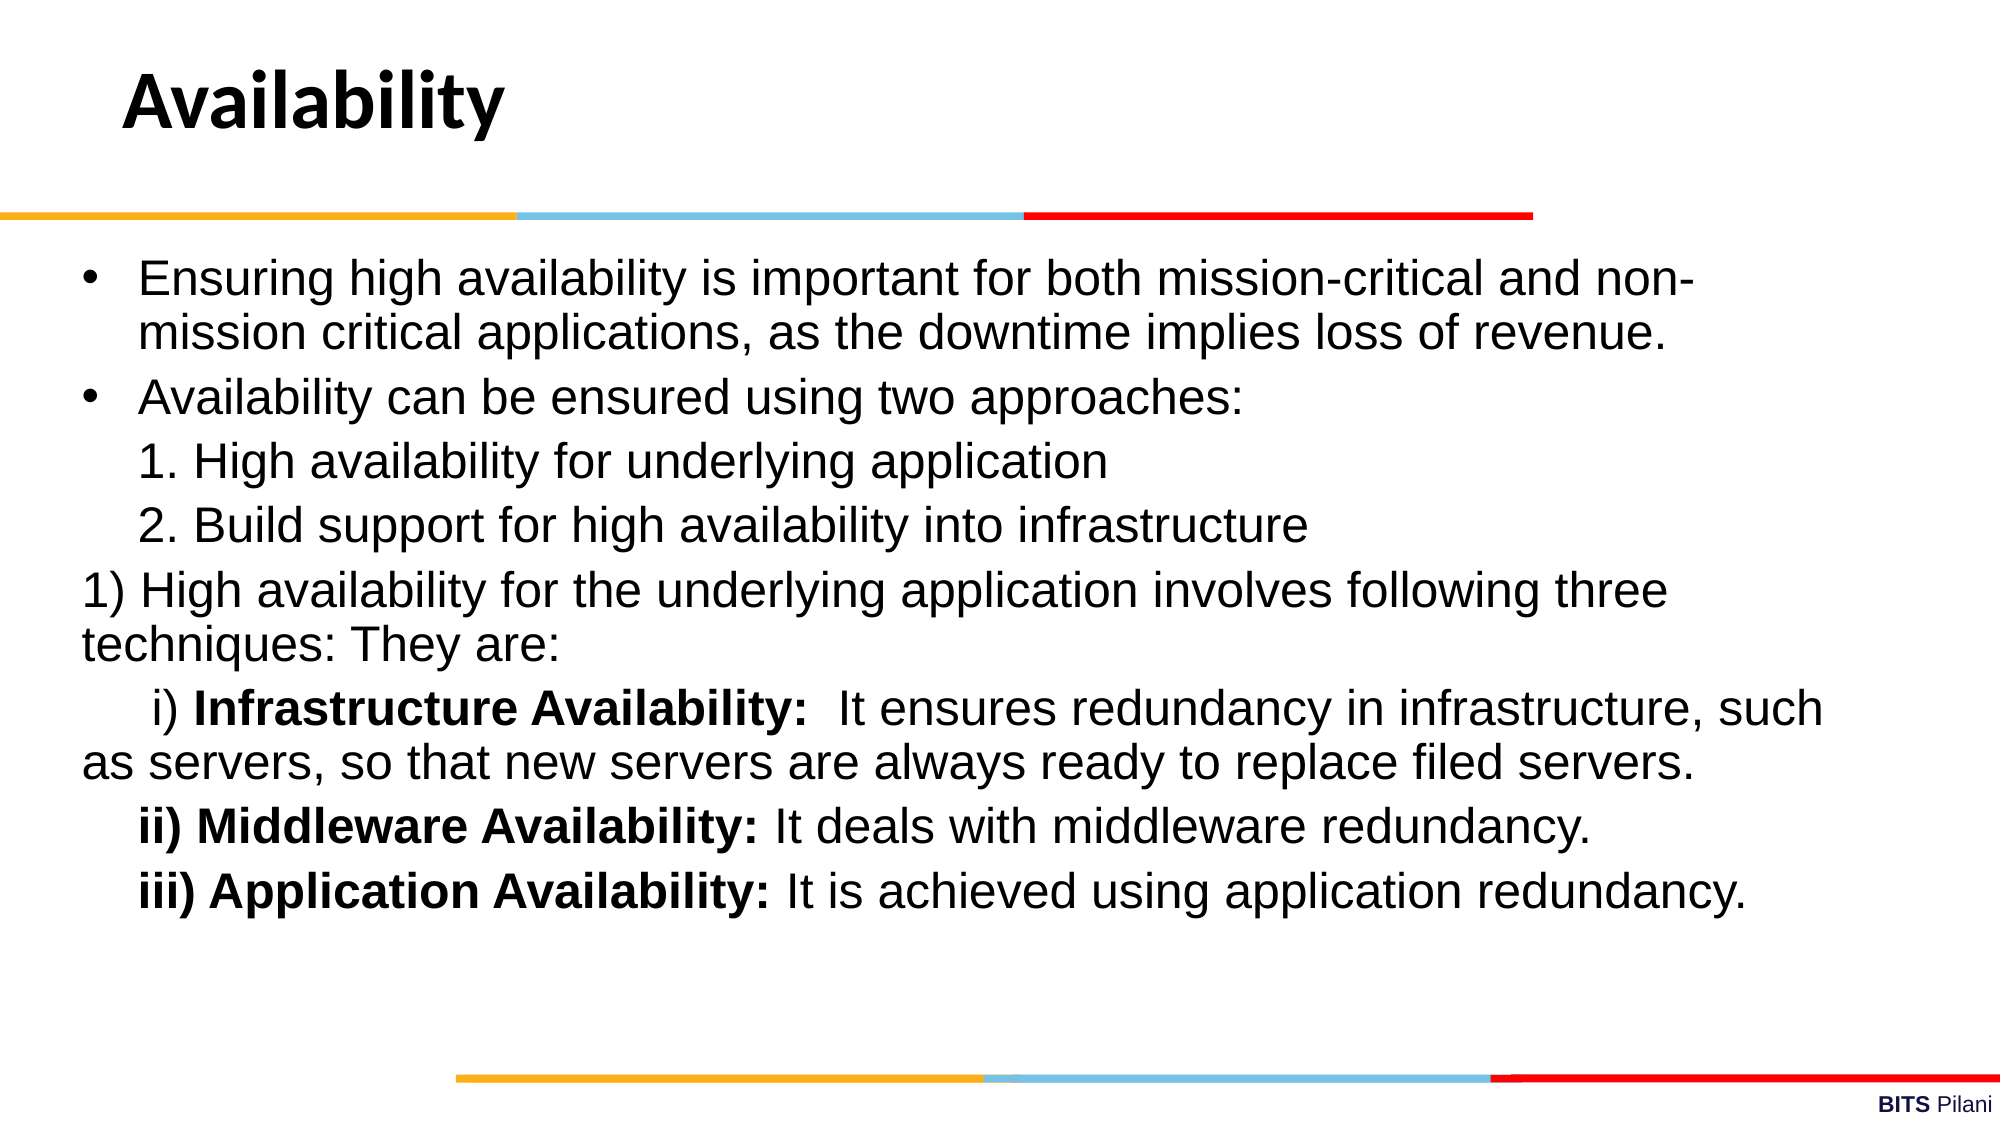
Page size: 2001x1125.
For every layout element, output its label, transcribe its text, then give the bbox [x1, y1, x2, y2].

list Ensuring high availability is important for both mission-critical and non-mission critical applications, as the downtime implies loss of revenue. Availability can be ensured using two approaches: 1. High availability for underlying application 2. Build support for high availability into infrastructure 1) High availability for the underlying application involves following three techniques: They are: i) Infrastructure Availability: It ensures redundancy in infrastructure, such as servers, so that new servers are always ready to replace filed servers. ii) Middleware Availability: It deals with middleware redundancy. iii) Application Availability: It is achieved using application redundancy. [66, 245, 1867, 1125]
text_box Availability [107, 38, 1534, 153]
